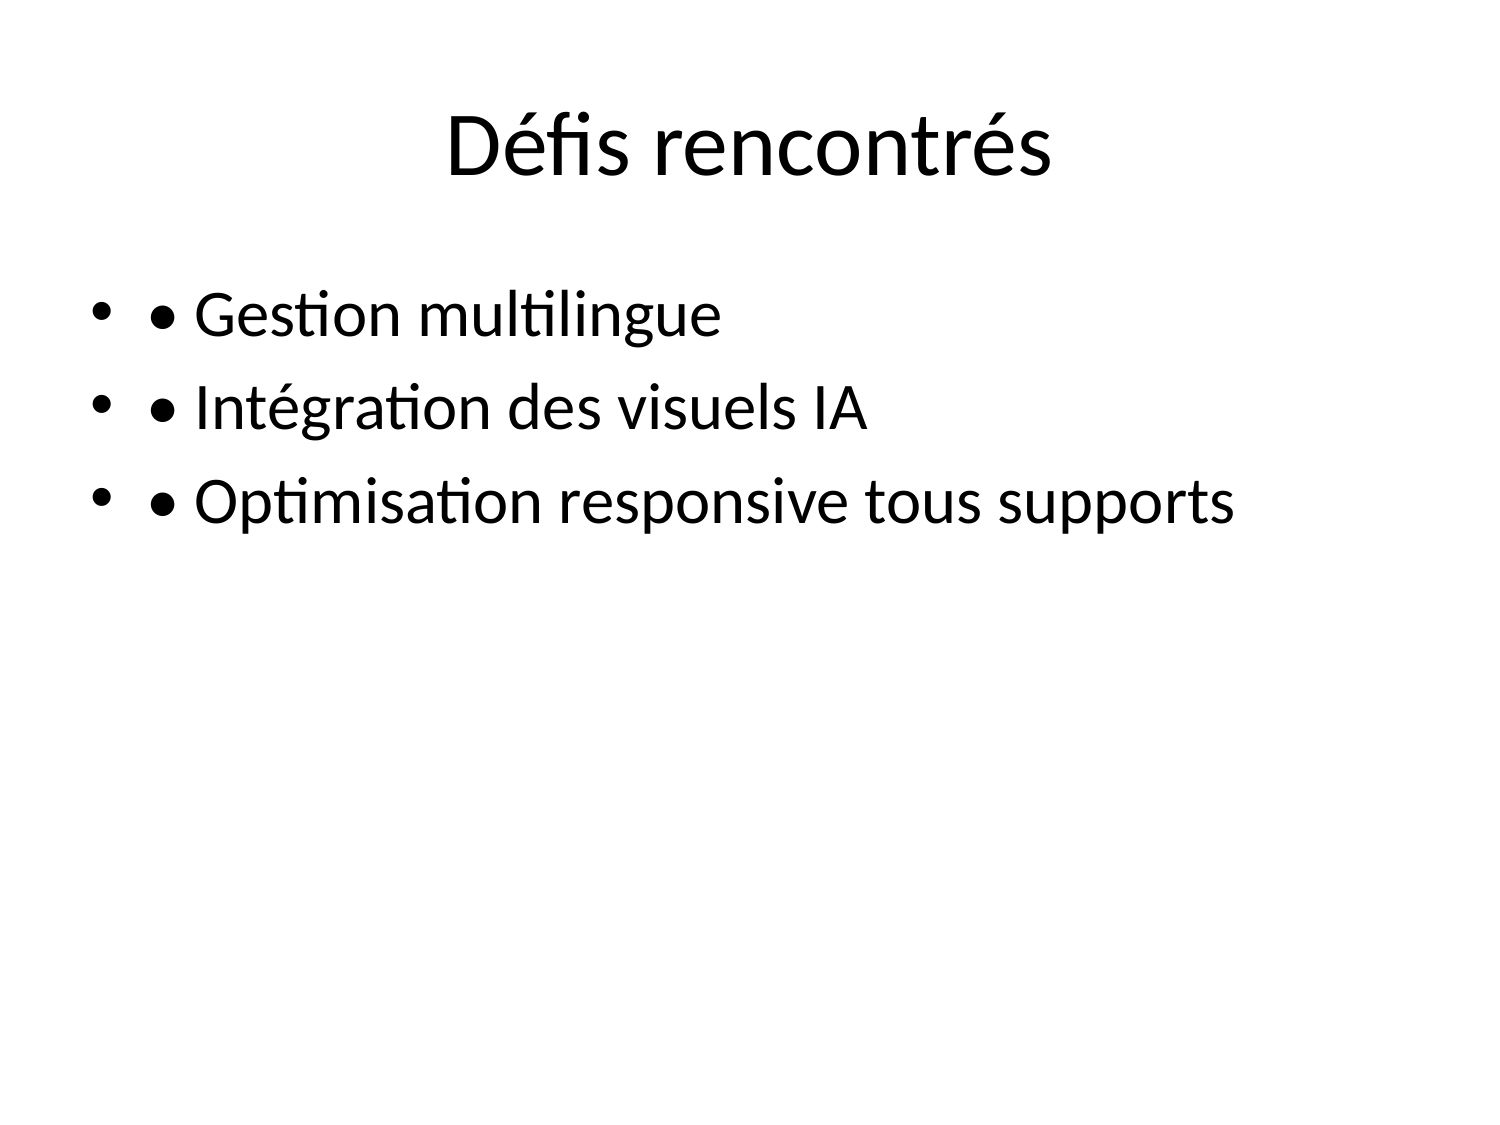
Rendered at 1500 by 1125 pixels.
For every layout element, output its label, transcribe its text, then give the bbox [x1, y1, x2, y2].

list • Gestion multilingue • Intégration des visuels IA • Optimisation responsive tous supports [75, 262, 1425, 1005]
title Défis rencontrés [75, 45, 1425, 233]
